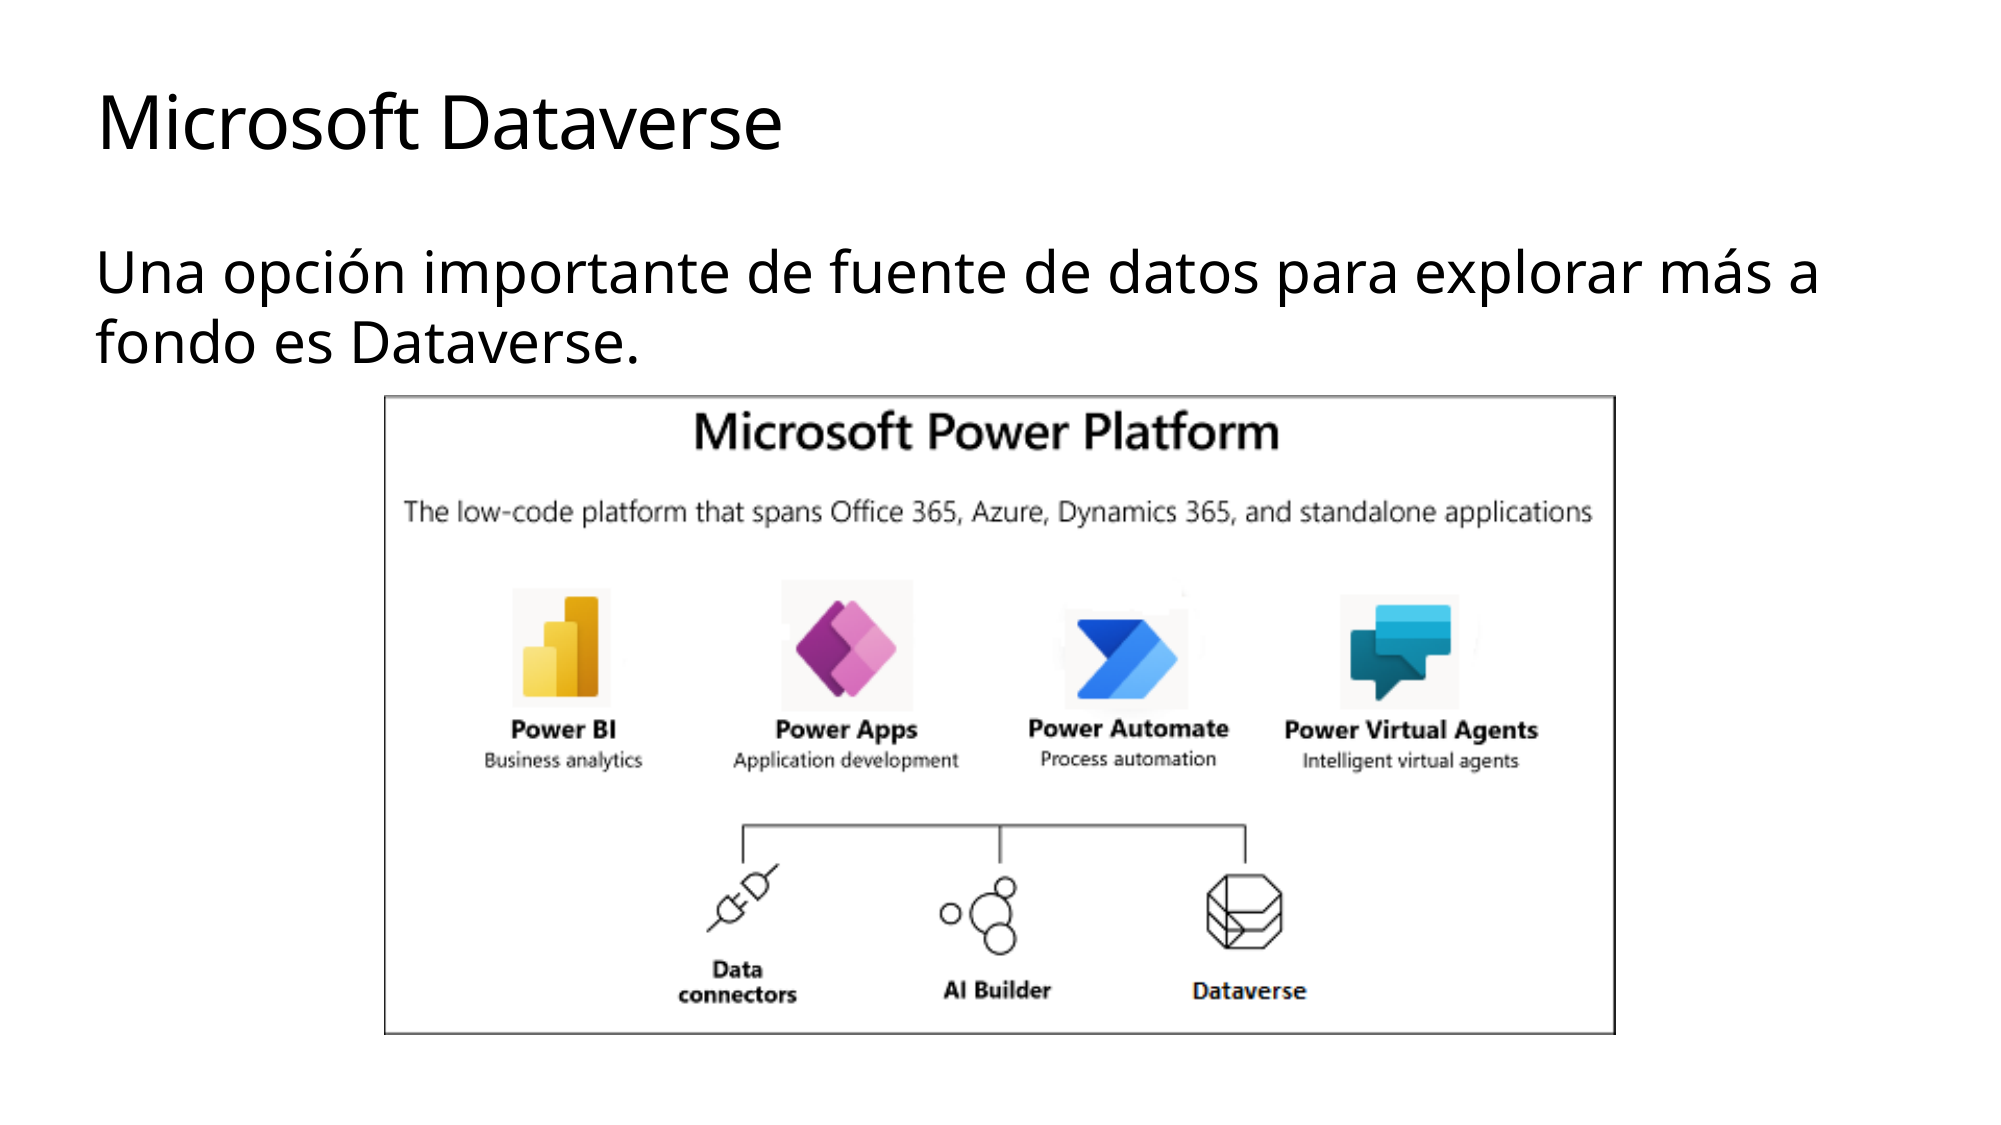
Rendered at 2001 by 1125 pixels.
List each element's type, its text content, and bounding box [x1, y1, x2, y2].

list Una opción importante de fuente de datos para explorar más a fondo es Dataverse. [95, 235, 1904, 377]
title Microsoft Dataverse [96, 75, 1904, 235]
picture [384, 395, 1616, 1036]
